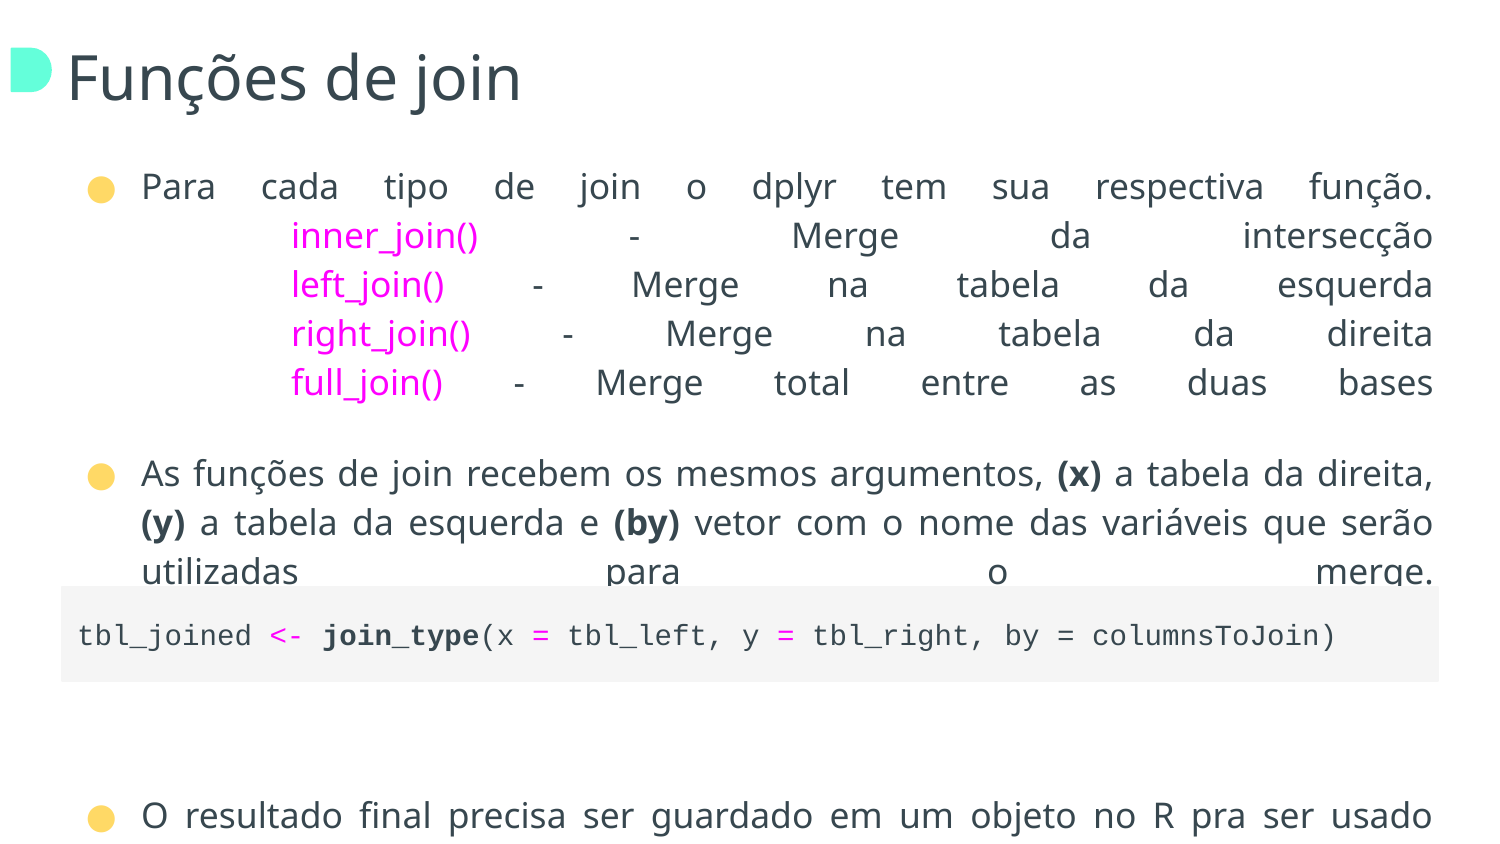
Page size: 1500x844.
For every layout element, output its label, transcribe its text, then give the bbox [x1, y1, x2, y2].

list Para cada tipo de join o dplyr tem sua respectiva função. inner_join() - Merge da intersecção left_join() - Merge na tabela da esquerda right_join() - Merge na tabela da direita full_join() - Merge total entre as duas bases As funções de join recebem os mesmos argumentos, (x) a tabela da direita, (y) a tabela da esquerda e (by) vetor com o nome das variáveis que serão utilizadas para o merge. O resultado final precisa ser guardado em um objeto no R pra ser usado depois. [51, 142, 1449, 814]
text_box tbl_joined <- join_type(x = tbl_left, y = tbl_right, by = columnsToJoin) [62, 586, 1438, 681]
title Funções de join [51, 23, 1449, 117]
text_box [11, 48, 51, 92]
